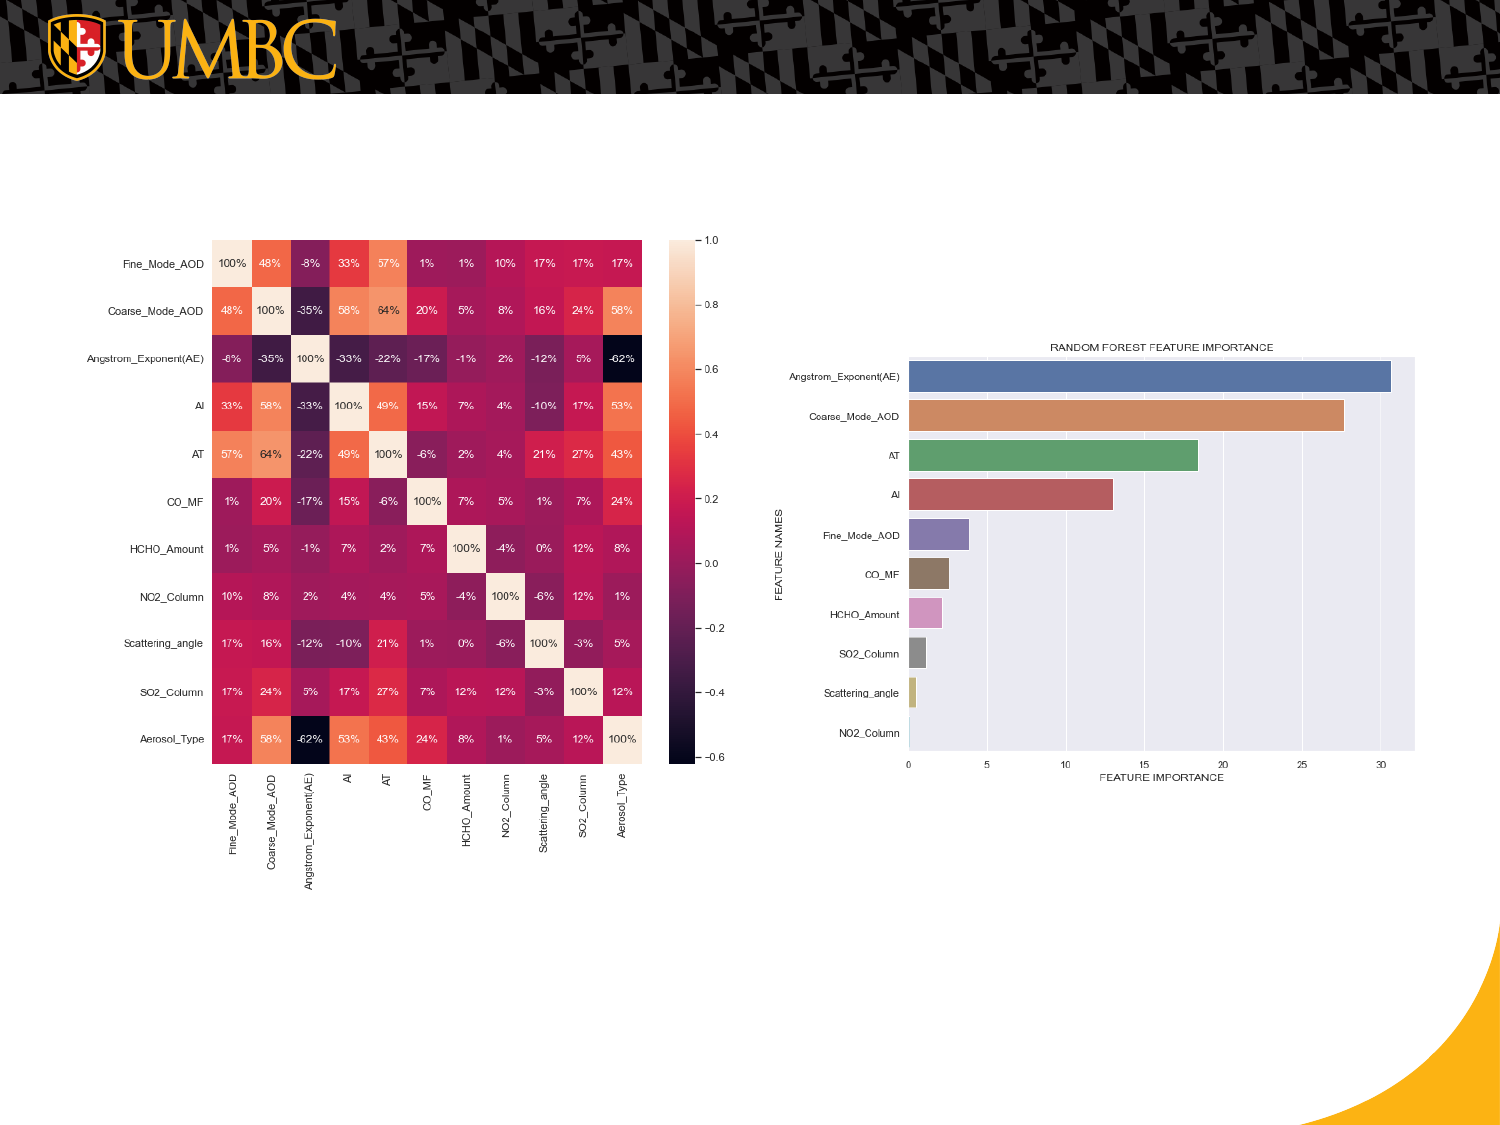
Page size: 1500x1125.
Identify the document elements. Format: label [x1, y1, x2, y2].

picture [769, 336, 1421, 788]
picture [79, 229, 731, 896]
picture [1299, 921, 1500, 1125]
picture [0, 0, 1500, 94]
